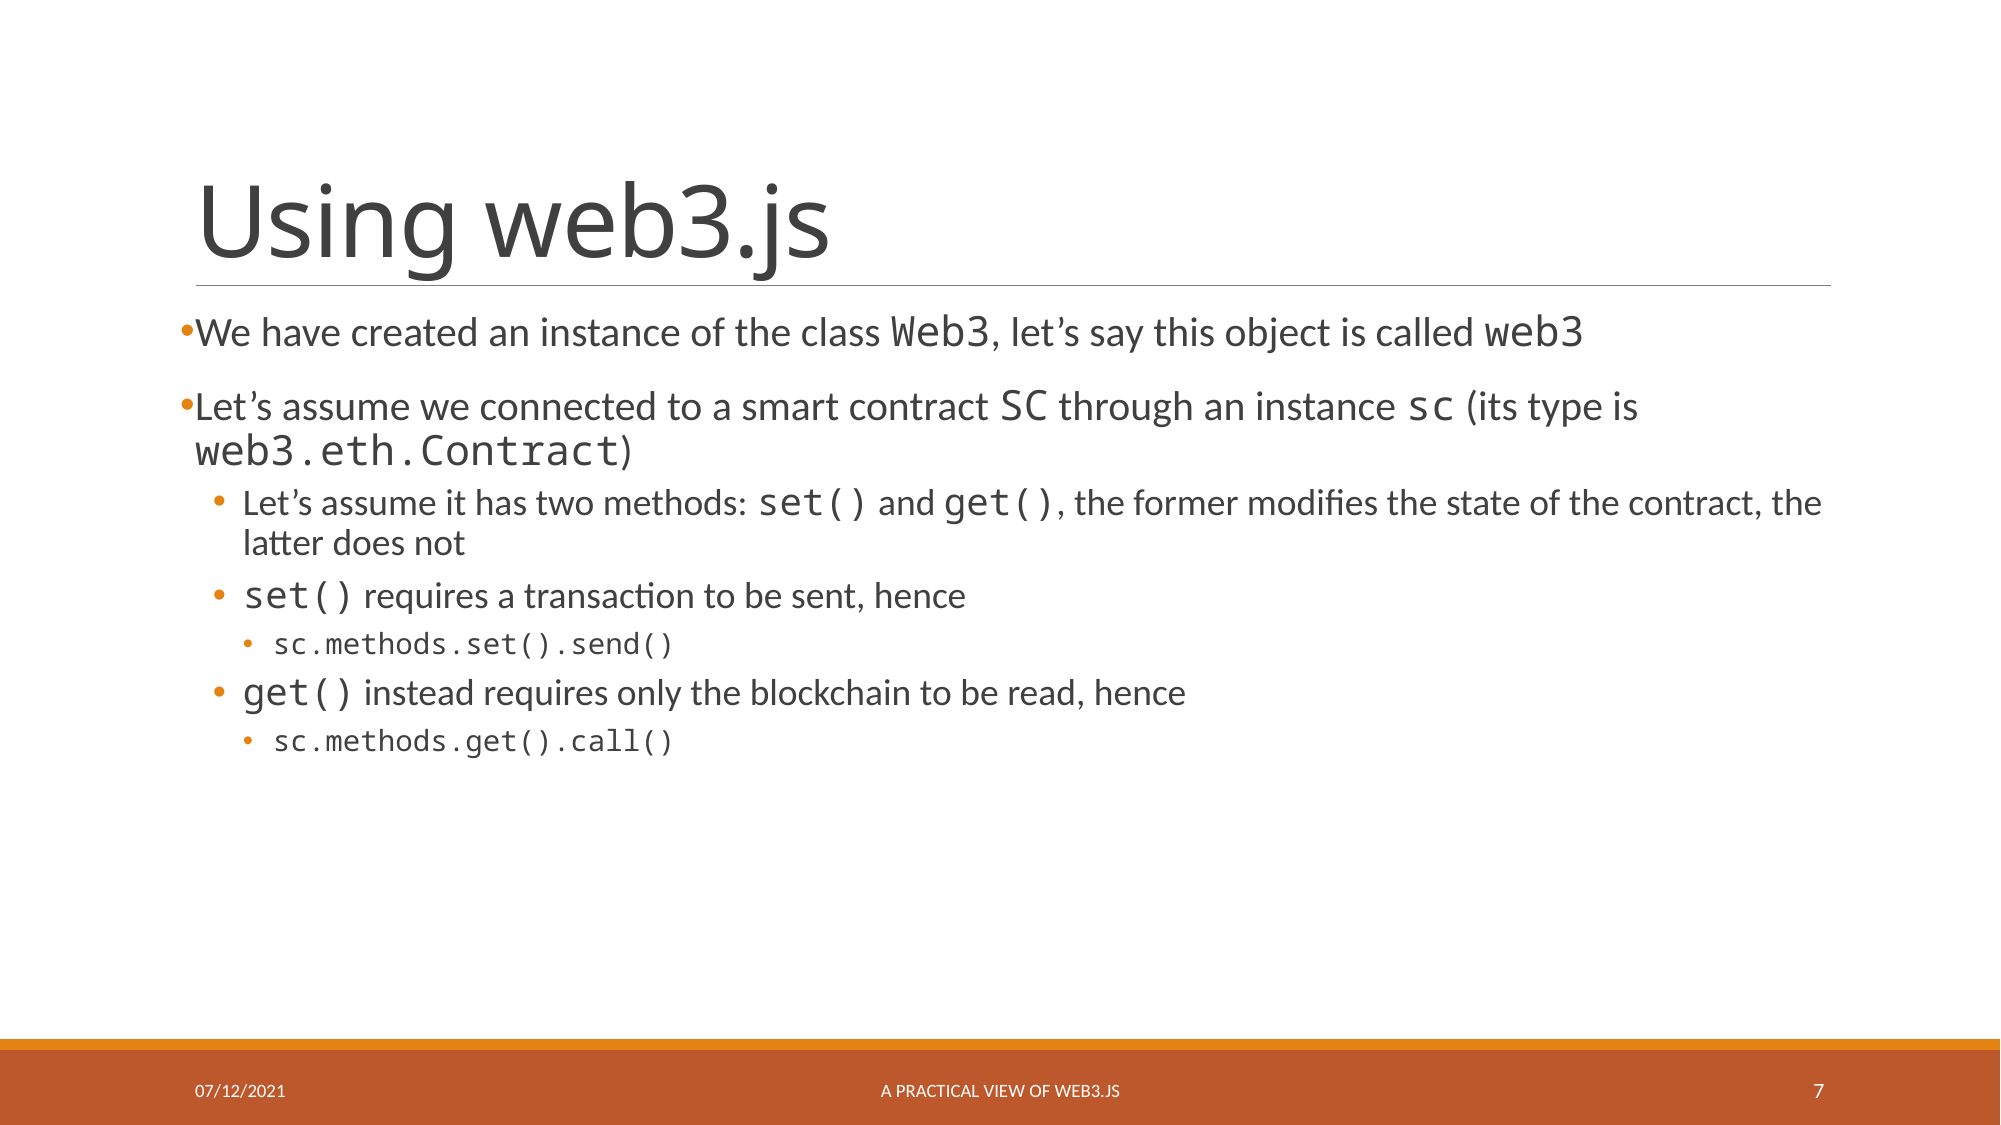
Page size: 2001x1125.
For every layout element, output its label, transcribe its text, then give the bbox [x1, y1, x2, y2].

list We have created an instance of the class Web3, let’s say this object is called web3 Let’s assume we connected to a smart contract SC through an instance sc (its type is web3.eth.Contract) Let’s assume it has two methods: set() and get(), the former modifies the state of the contract, the latter does not set() requires a transaction to be sent, hence sc.methods.set().send() get() instead requires only the blockchain to be read, hence sc.methods.get().call() [180, 302, 1830, 963]
footer A practical view of web3.js [604, 1059, 1396, 1120]
title Using web3.js [180, 47, 1830, 285]
slide_number 7 [1624, 1059, 1840, 1120]
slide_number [180, 1059, 586, 1120]
